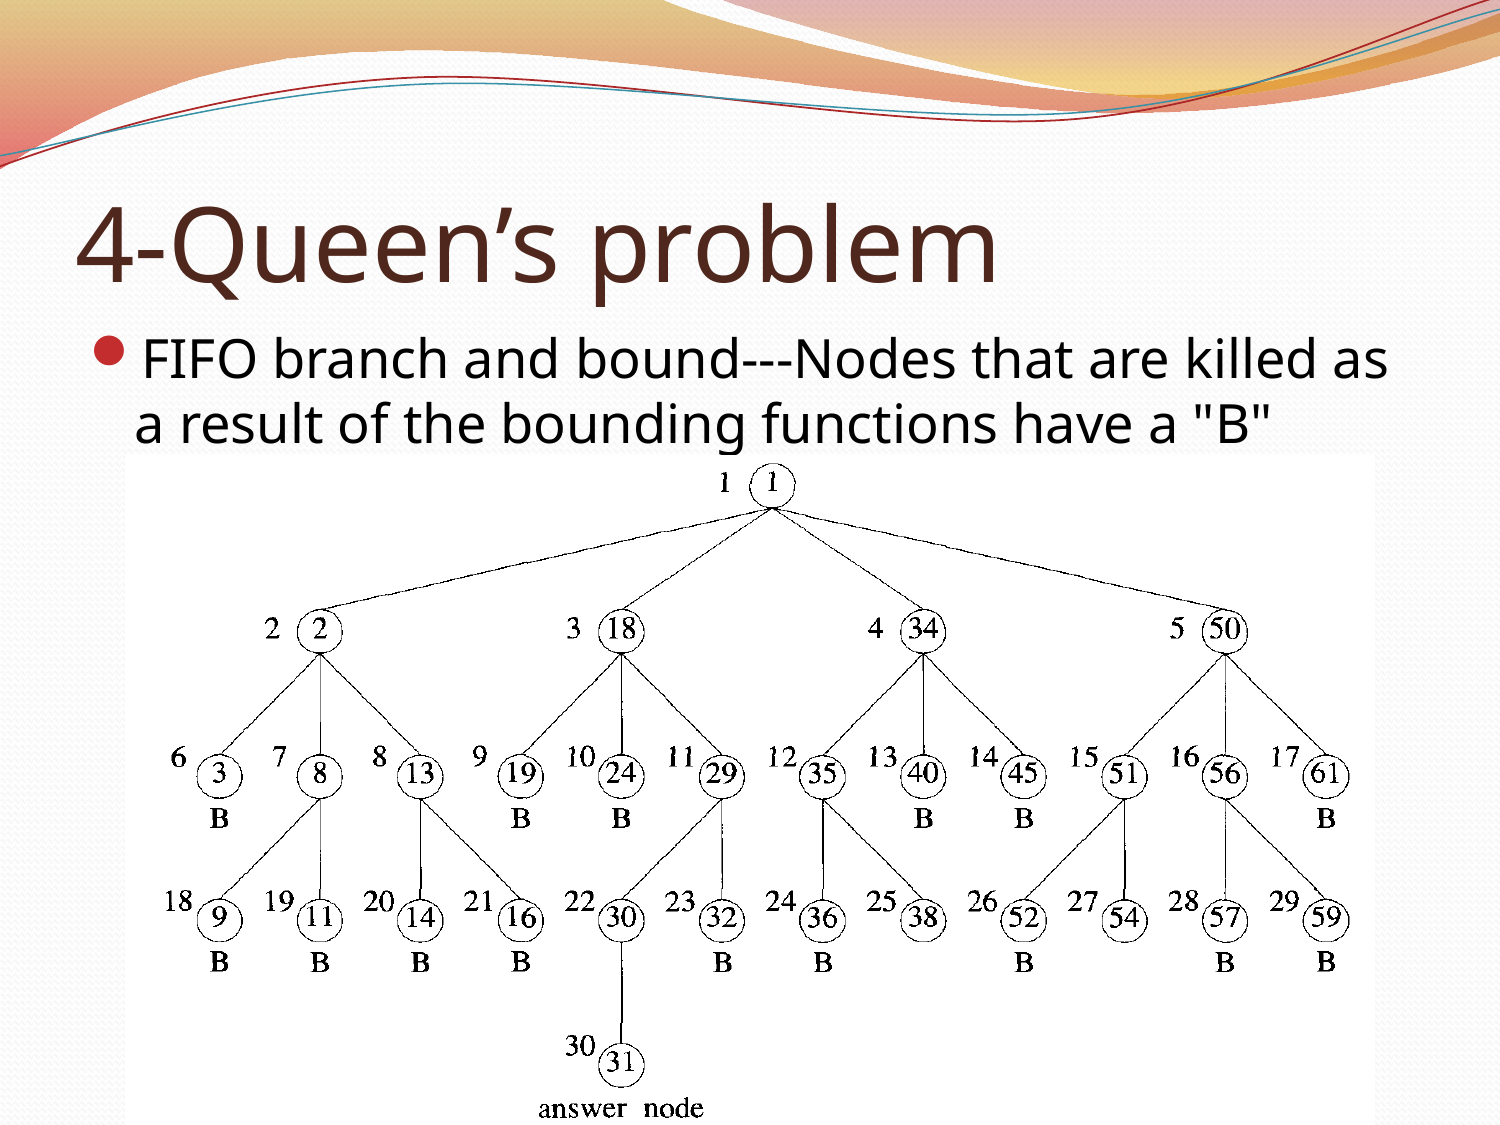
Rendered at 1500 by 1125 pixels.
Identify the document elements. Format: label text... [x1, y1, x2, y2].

title 4-Queen’s problem [75, 115, 1425, 303]
picture [124, 455, 1376, 1125]
list FIFO branch and bound---Nodes that are killed as a result of the bounding functions have a "B" under them. [75, 317, 1425, 1038]
